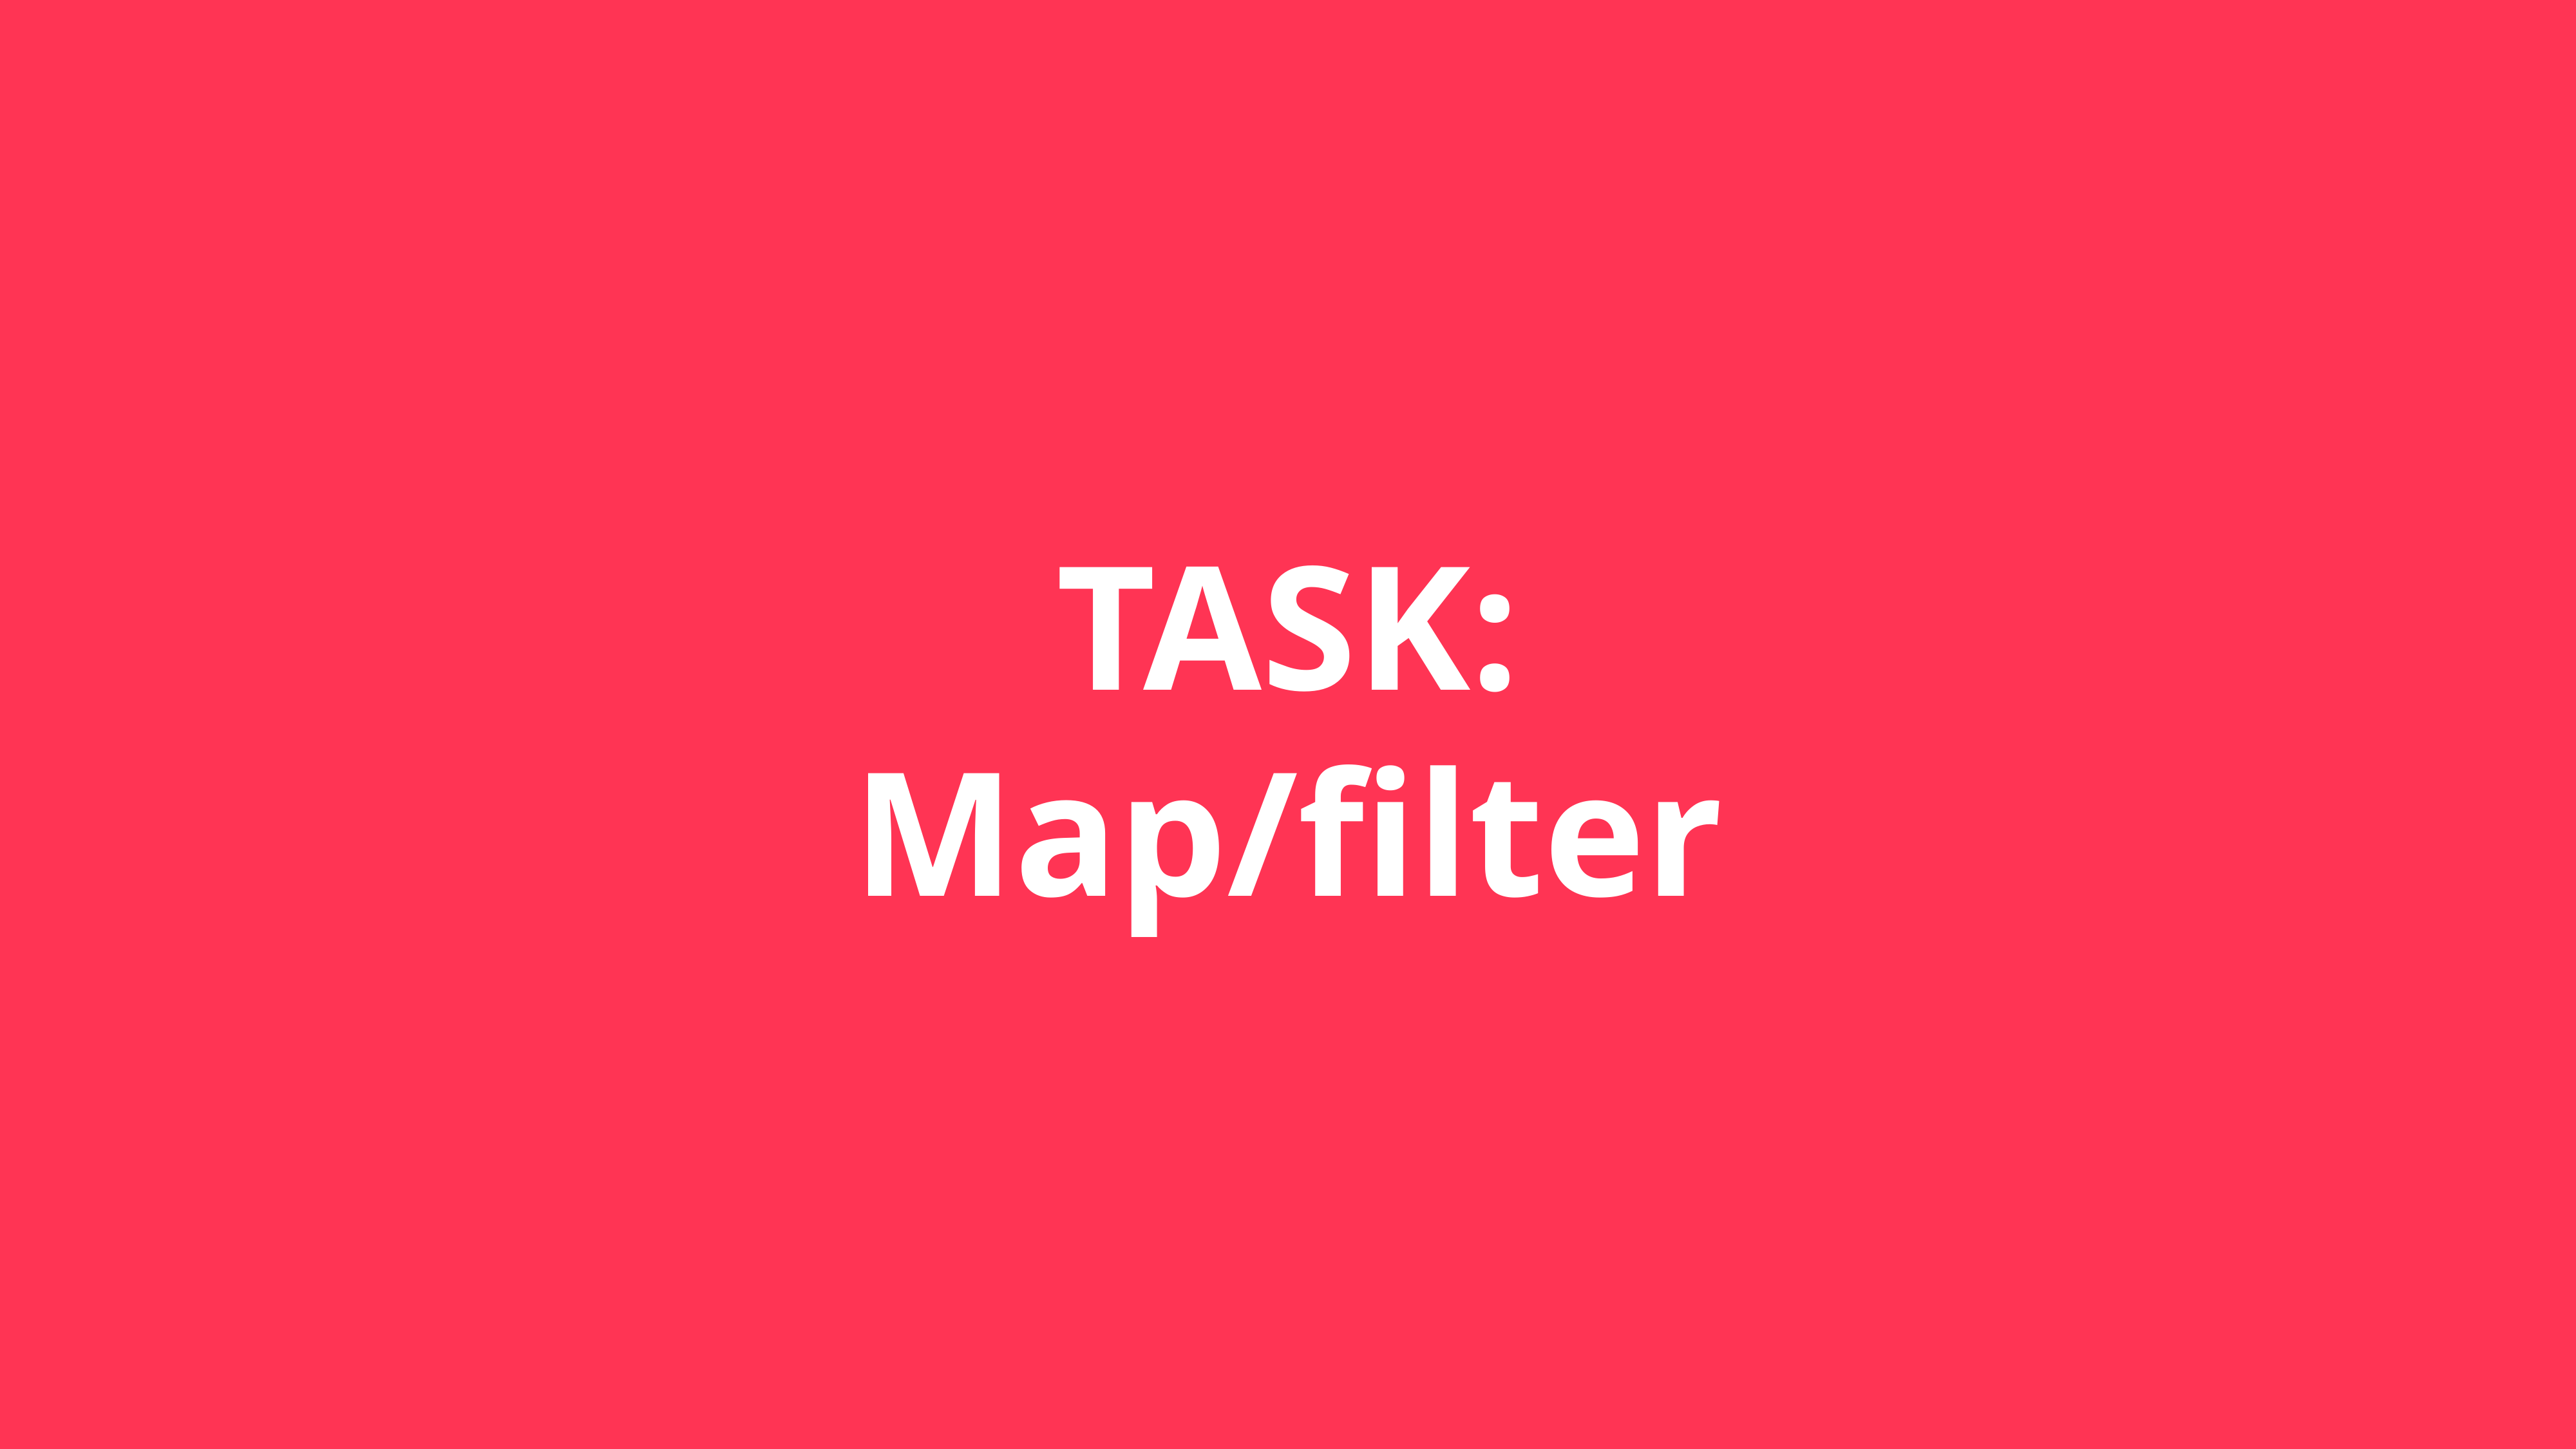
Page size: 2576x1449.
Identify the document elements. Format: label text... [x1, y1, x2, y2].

text_box TASK: Map/filter [847, 513, 1729, 936]
